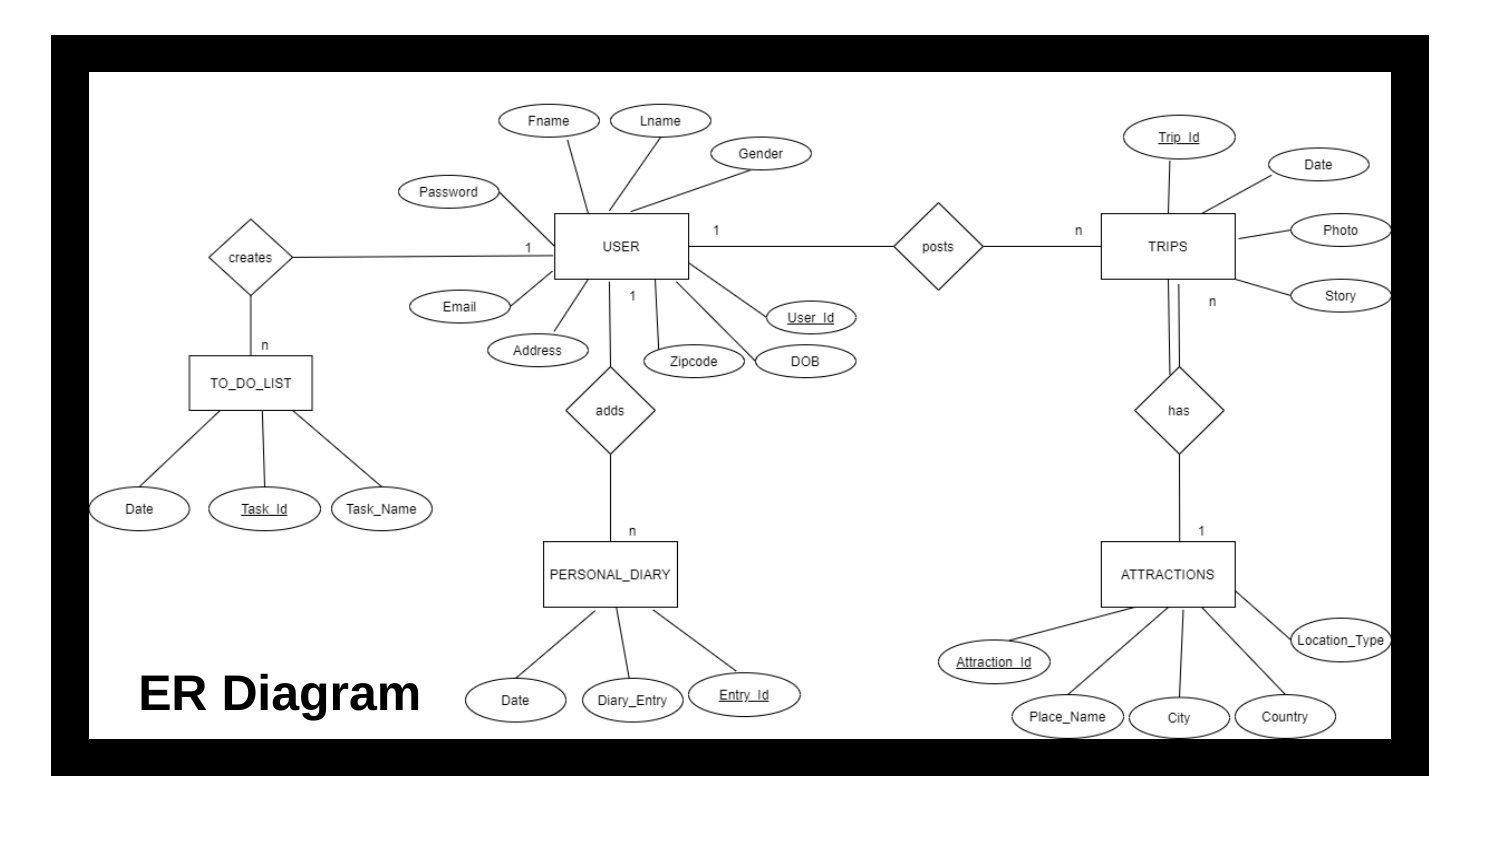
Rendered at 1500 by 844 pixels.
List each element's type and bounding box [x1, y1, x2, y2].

picture [88, 72, 1392, 740]
